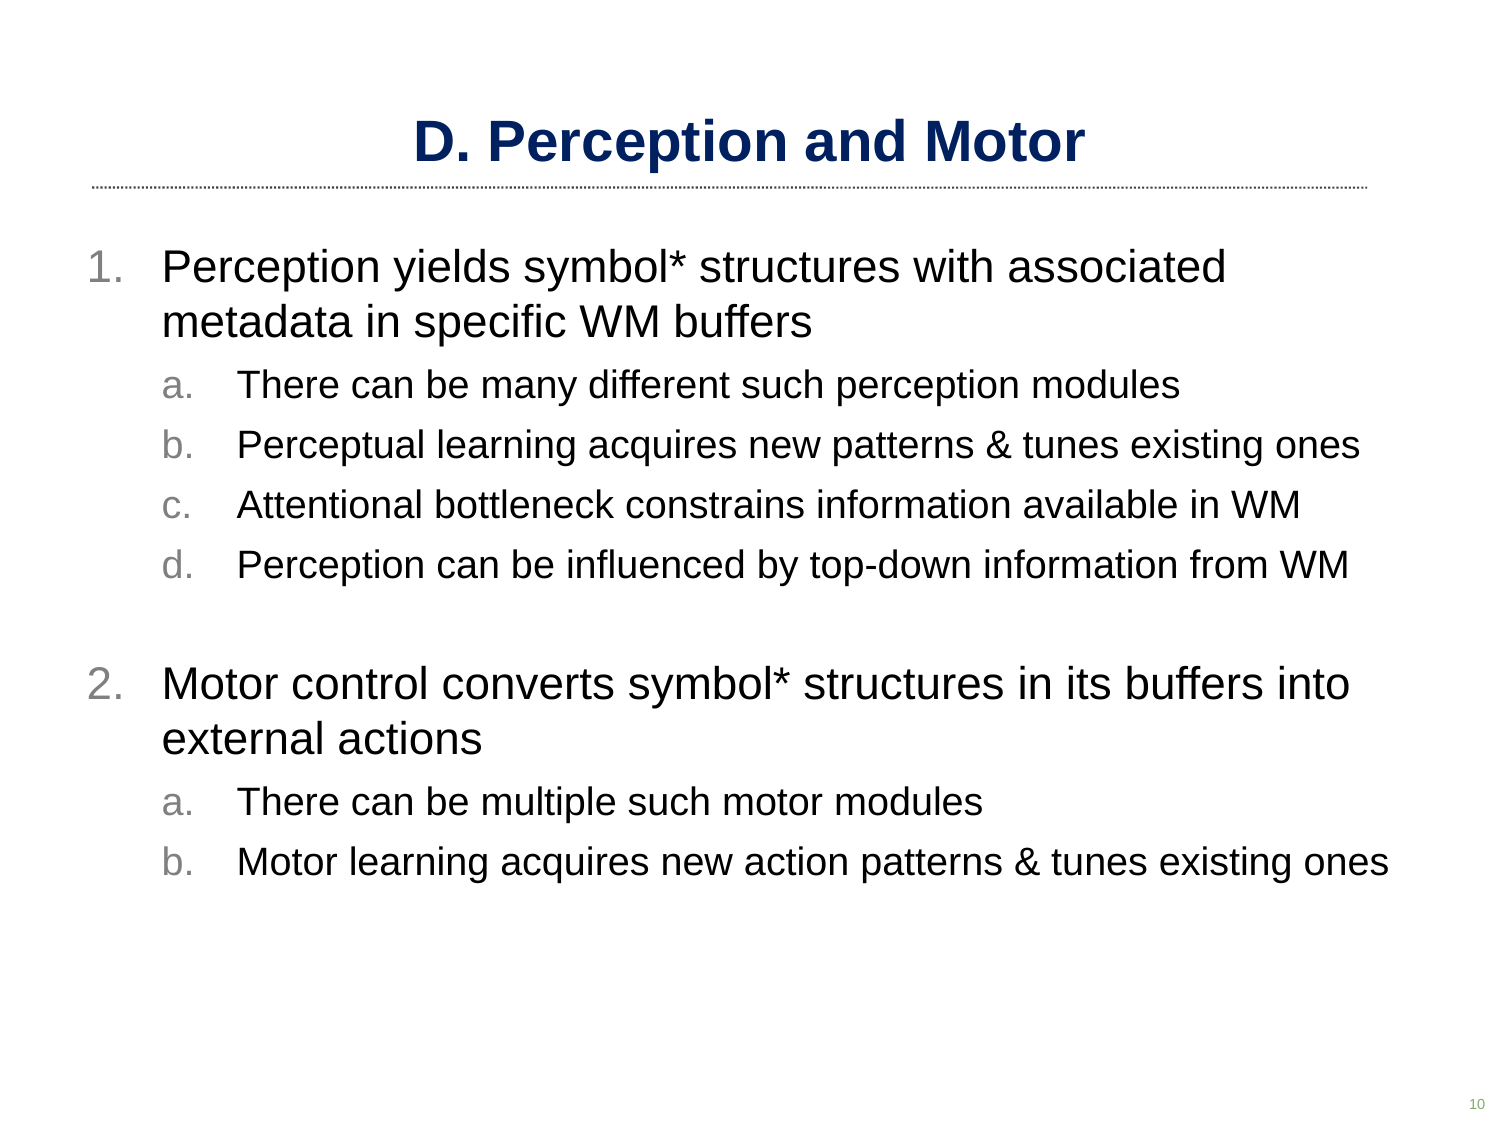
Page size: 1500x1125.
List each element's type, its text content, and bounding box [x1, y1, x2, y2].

title D. Perception and Motor [75, 66, 1425, 210]
list Perception yields symbol* structures with associated metadata in specific WM buffers There can be many different such perception modules Perceptual learning acquires new patterns & tunes existing ones Attentional bottleneck constrains information available in WM Perception can be influenced by top-down information from WM Motor control converts symbol* structures in its buffers into external actions There can be multiple such motor modules Motor learning acquires new action patterns & tunes existing ones [71, 229, 1407, 924]
